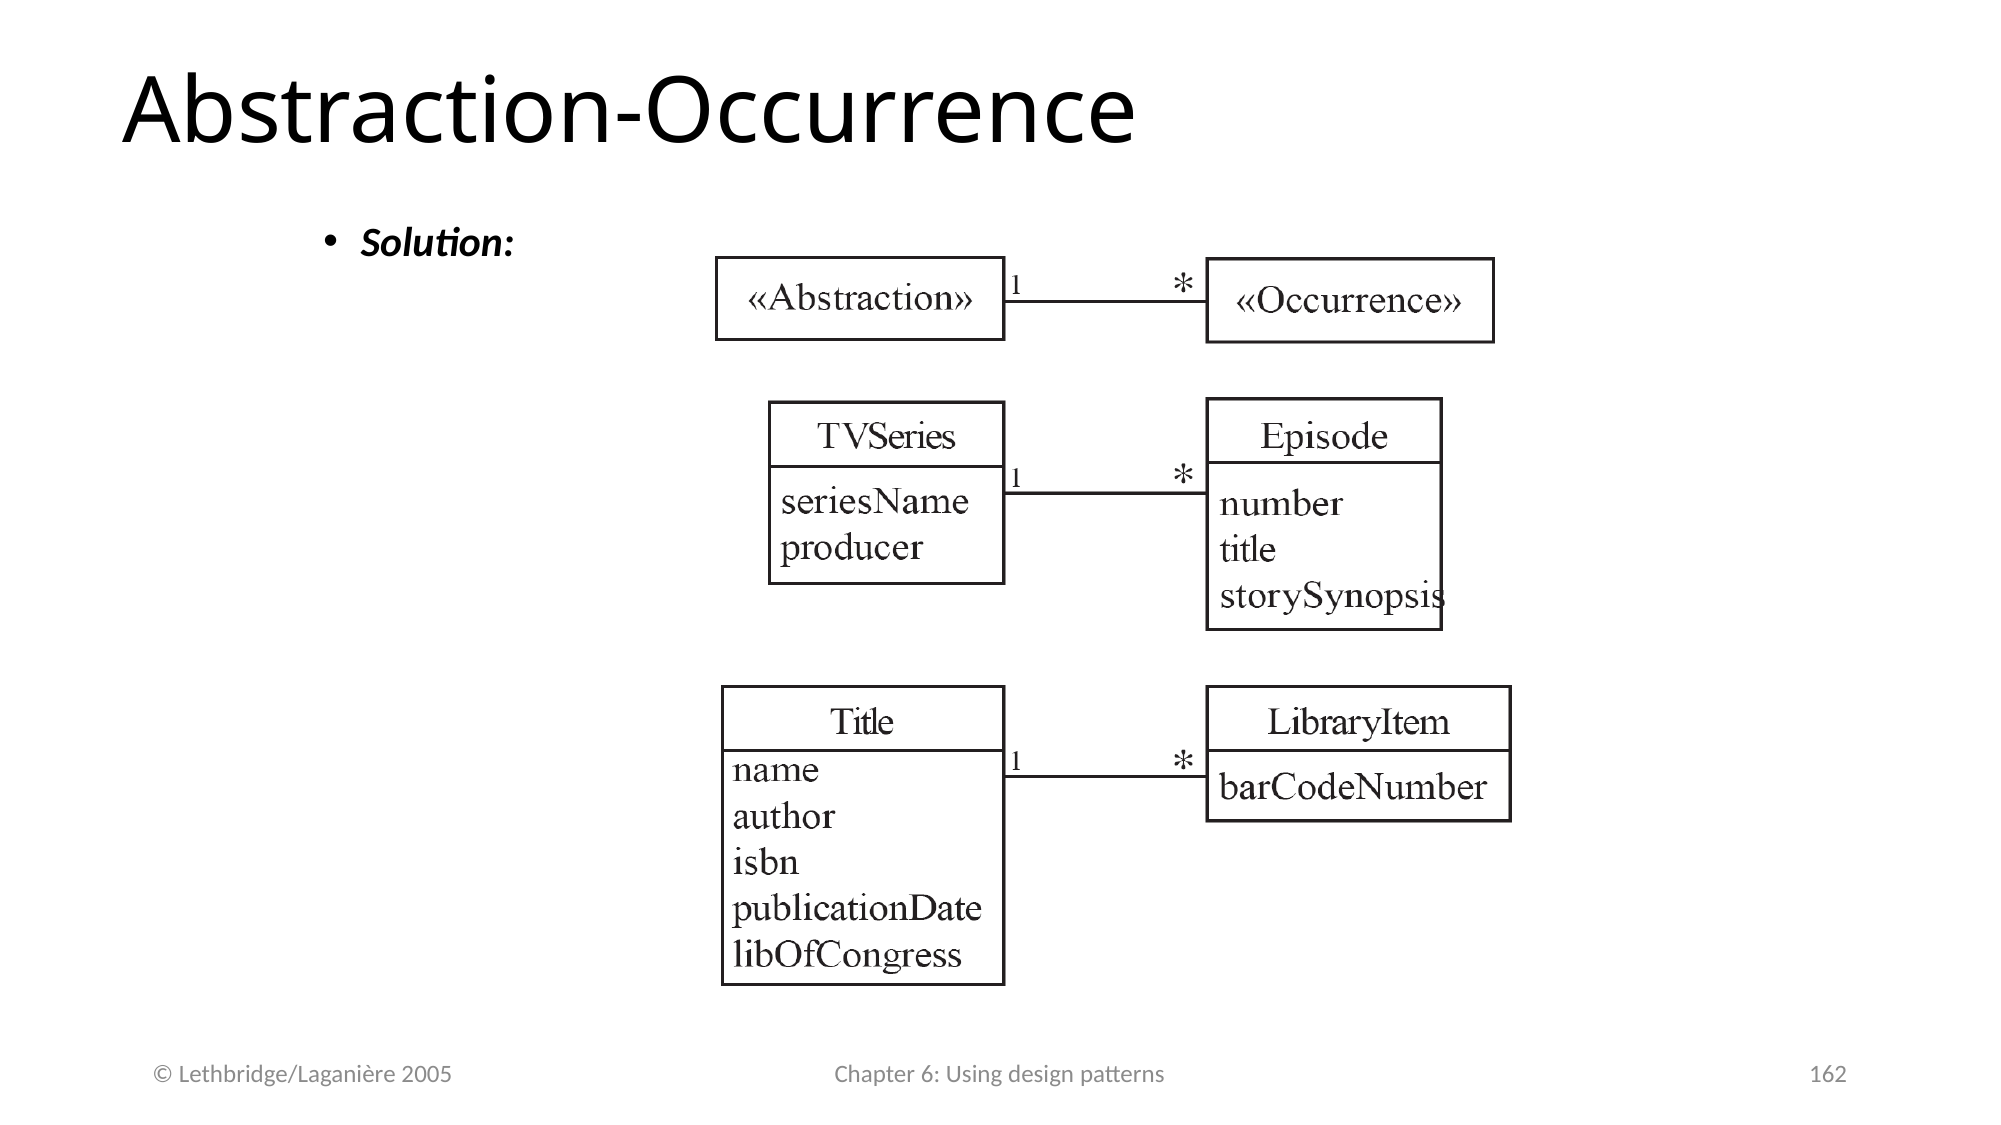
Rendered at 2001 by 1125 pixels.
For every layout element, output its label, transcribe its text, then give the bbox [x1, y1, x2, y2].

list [712, 249, 1513, 989]
slide_number © Lethbridge/Laganière 2005 [137, 1042, 588, 1103]
list Solution: [233, 212, 1042, 1000]
title Abstraction-Occurrence [83, 37, 1884, 188]
footer Chapter 6: Using design patterns [662, 1042, 1338, 1103]
slide_number 162 [1412, 1042, 1863, 1103]
